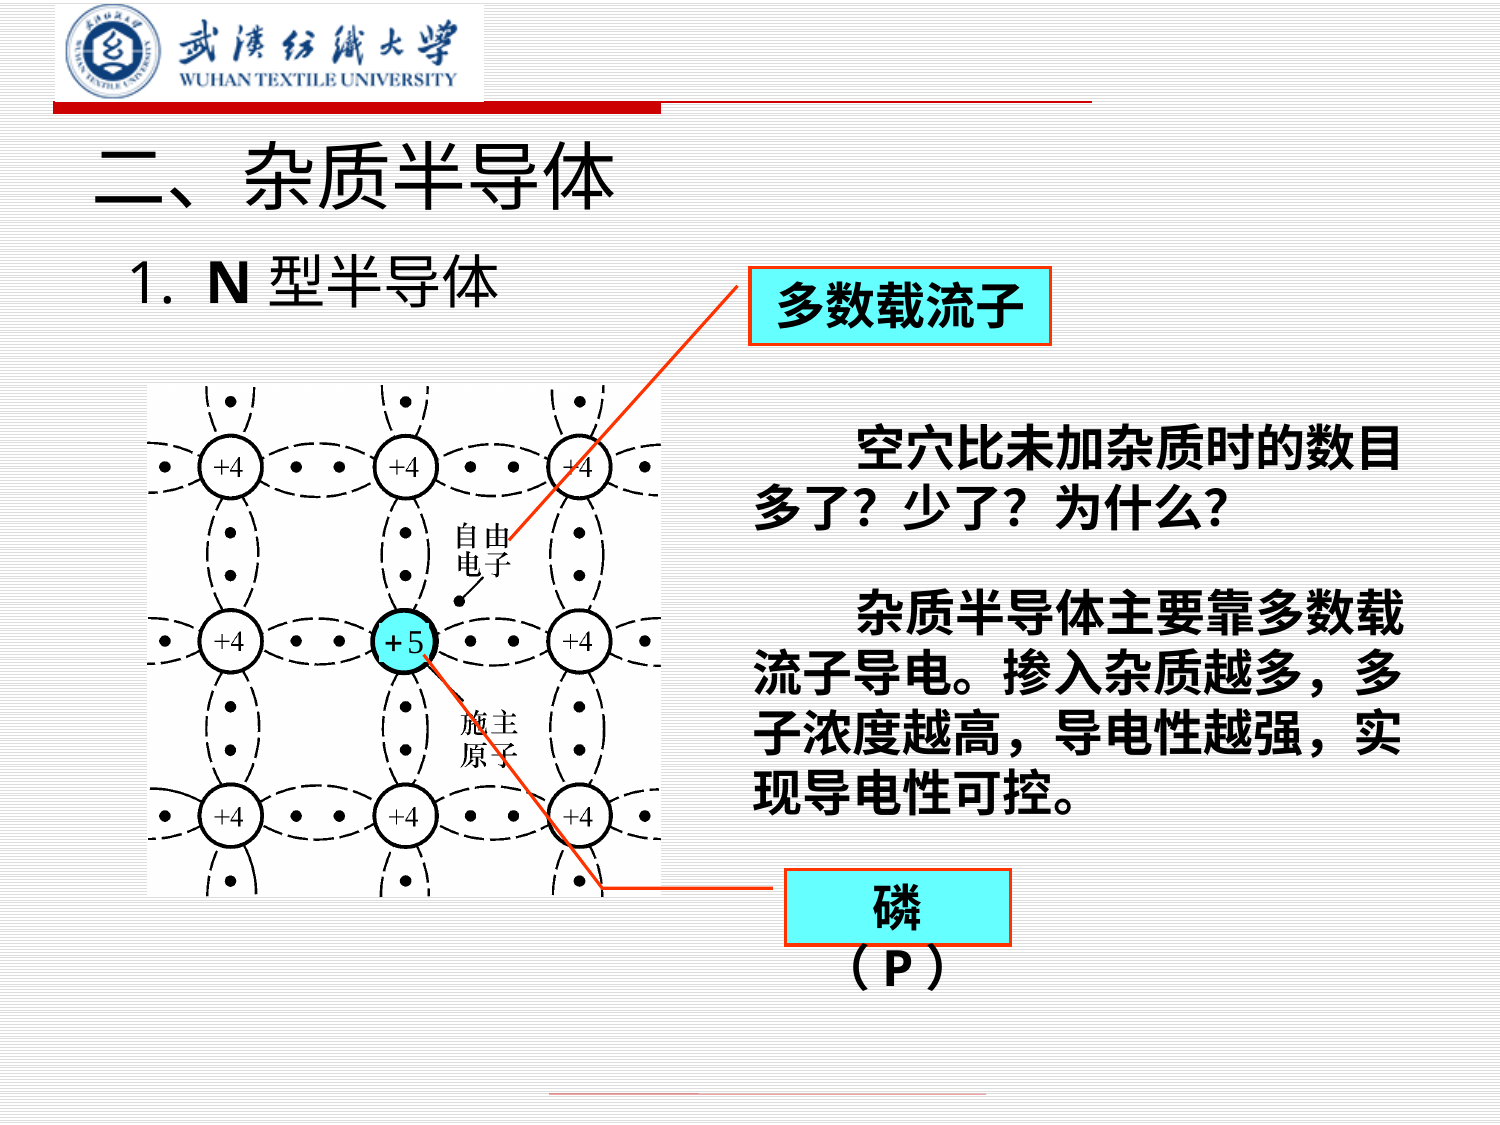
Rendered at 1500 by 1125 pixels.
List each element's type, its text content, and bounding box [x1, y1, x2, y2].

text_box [372, 610, 436, 674]
text_box 空穴比未加杂质时的数目多了？少了？为什么？ [738, 408, 1436, 544]
text_box 多数载流子 [750, 267, 1051, 345]
picture [55, 4, 484, 102]
text_box 杂质半导体主要靠多数载流子导电。掺入杂质越多，多子浓度越高，导电性越强，实现导电性可控。 [738, 574, 1424, 829]
title 二、杂质半导体 1. N型半导体 [76, 160, 1164, 327]
picture [147, 385, 661, 897]
text_box 磷（P） [785, 869, 1011, 946]
